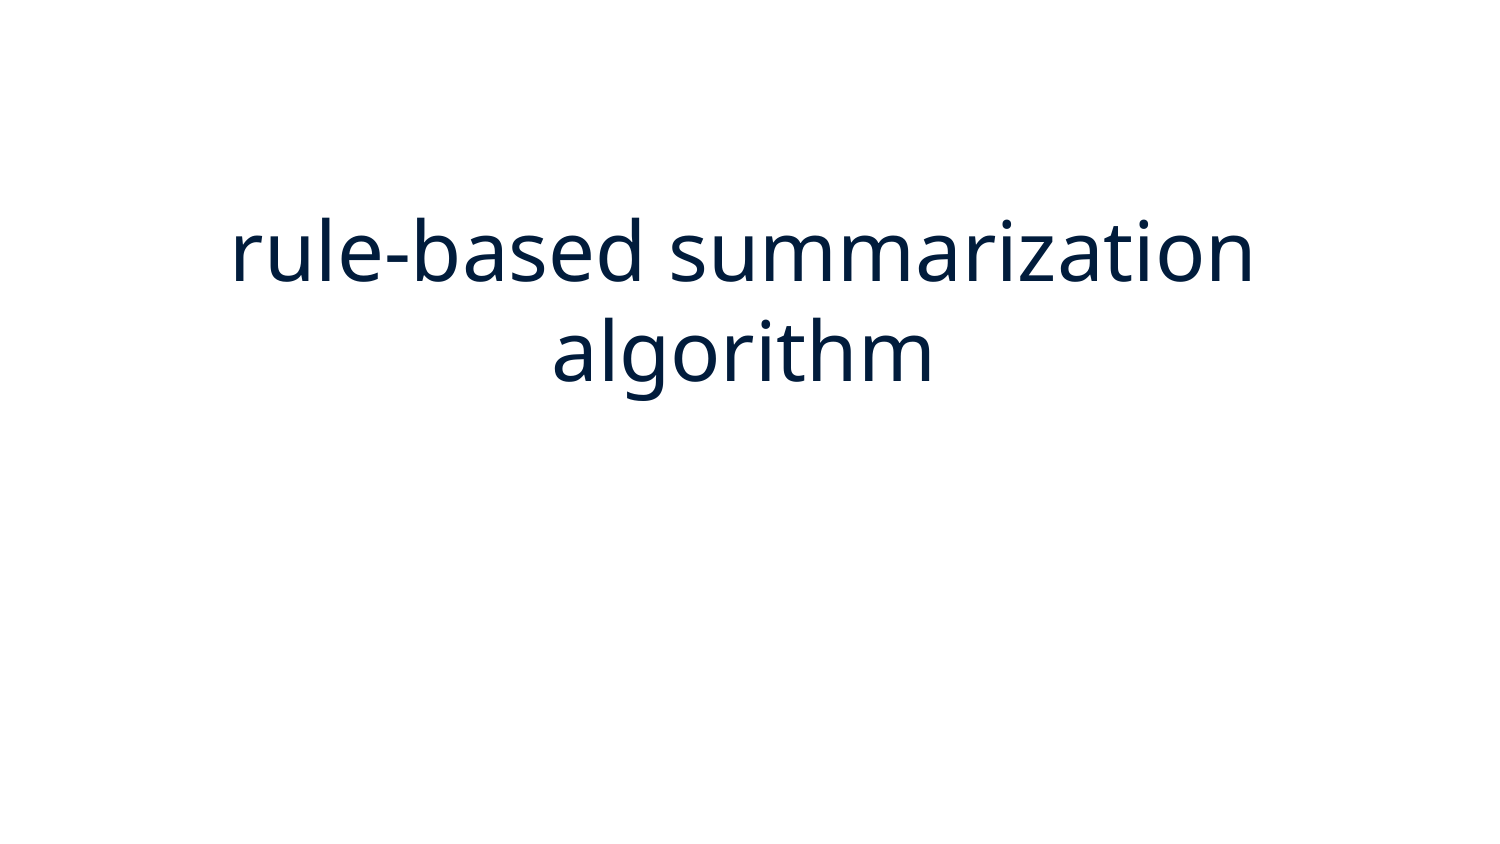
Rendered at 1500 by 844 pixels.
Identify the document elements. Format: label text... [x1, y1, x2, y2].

title rule-based summarization algorithm [43, 190, 1445, 443]
